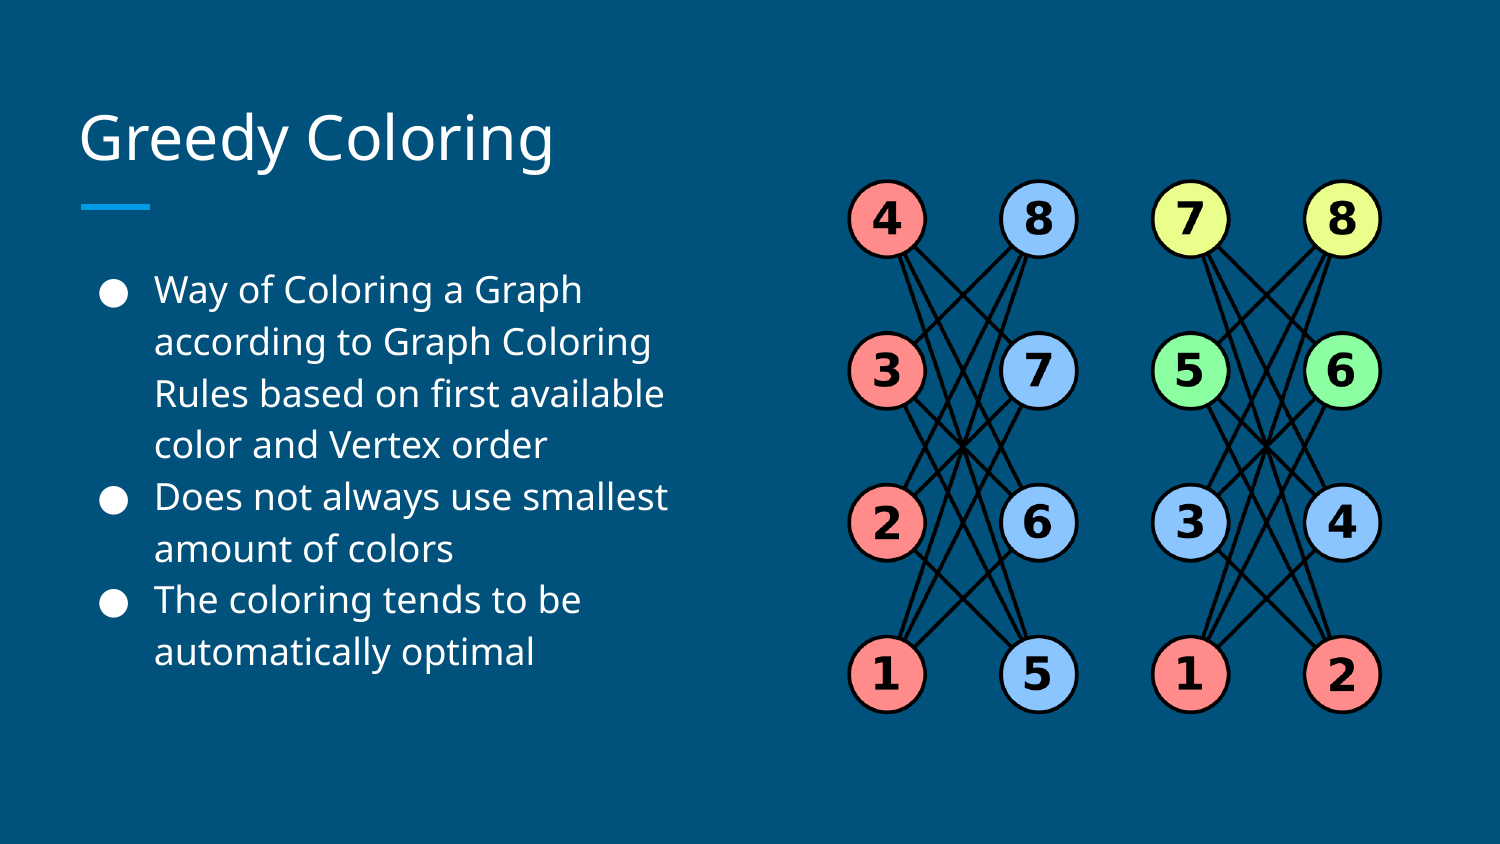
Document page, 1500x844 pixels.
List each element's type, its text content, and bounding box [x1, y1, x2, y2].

title Greedy Coloring [63, 75, 1437, 188]
picture [848, 180, 1078, 713]
picture [1152, 180, 1381, 713]
list Way of Coloring a Graph according to Graph Coloring Rules based on first available color and Vertex order Does not always use smallest amount of colors The coloring tends to be automatically optimal [63, 244, 751, 750]
